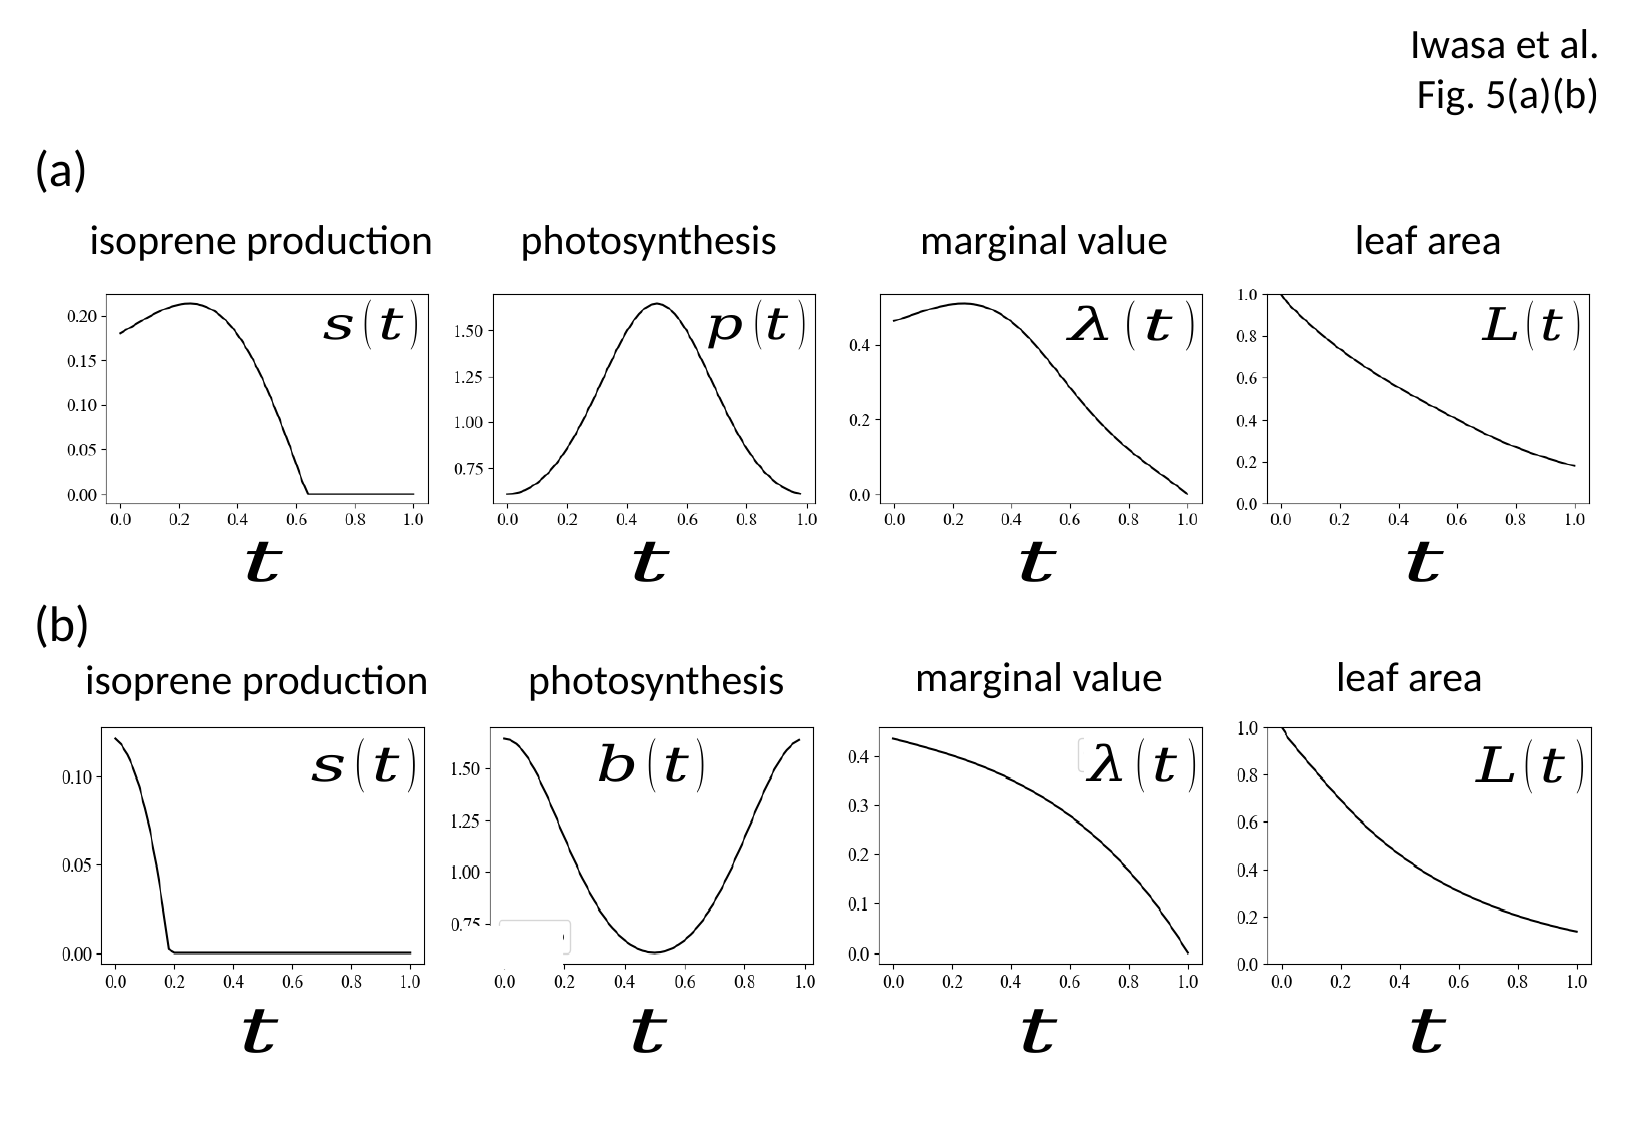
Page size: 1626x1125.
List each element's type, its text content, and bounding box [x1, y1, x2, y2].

text_box (b) [19, 584, 106, 660]
text_box Iwasa et al. Fig. 5(a)(b) [1394, 8, 1615, 124]
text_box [60, 205, 1599, 596]
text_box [58, 642, 1606, 1068]
text_box (a) [18, 128, 104, 204]
